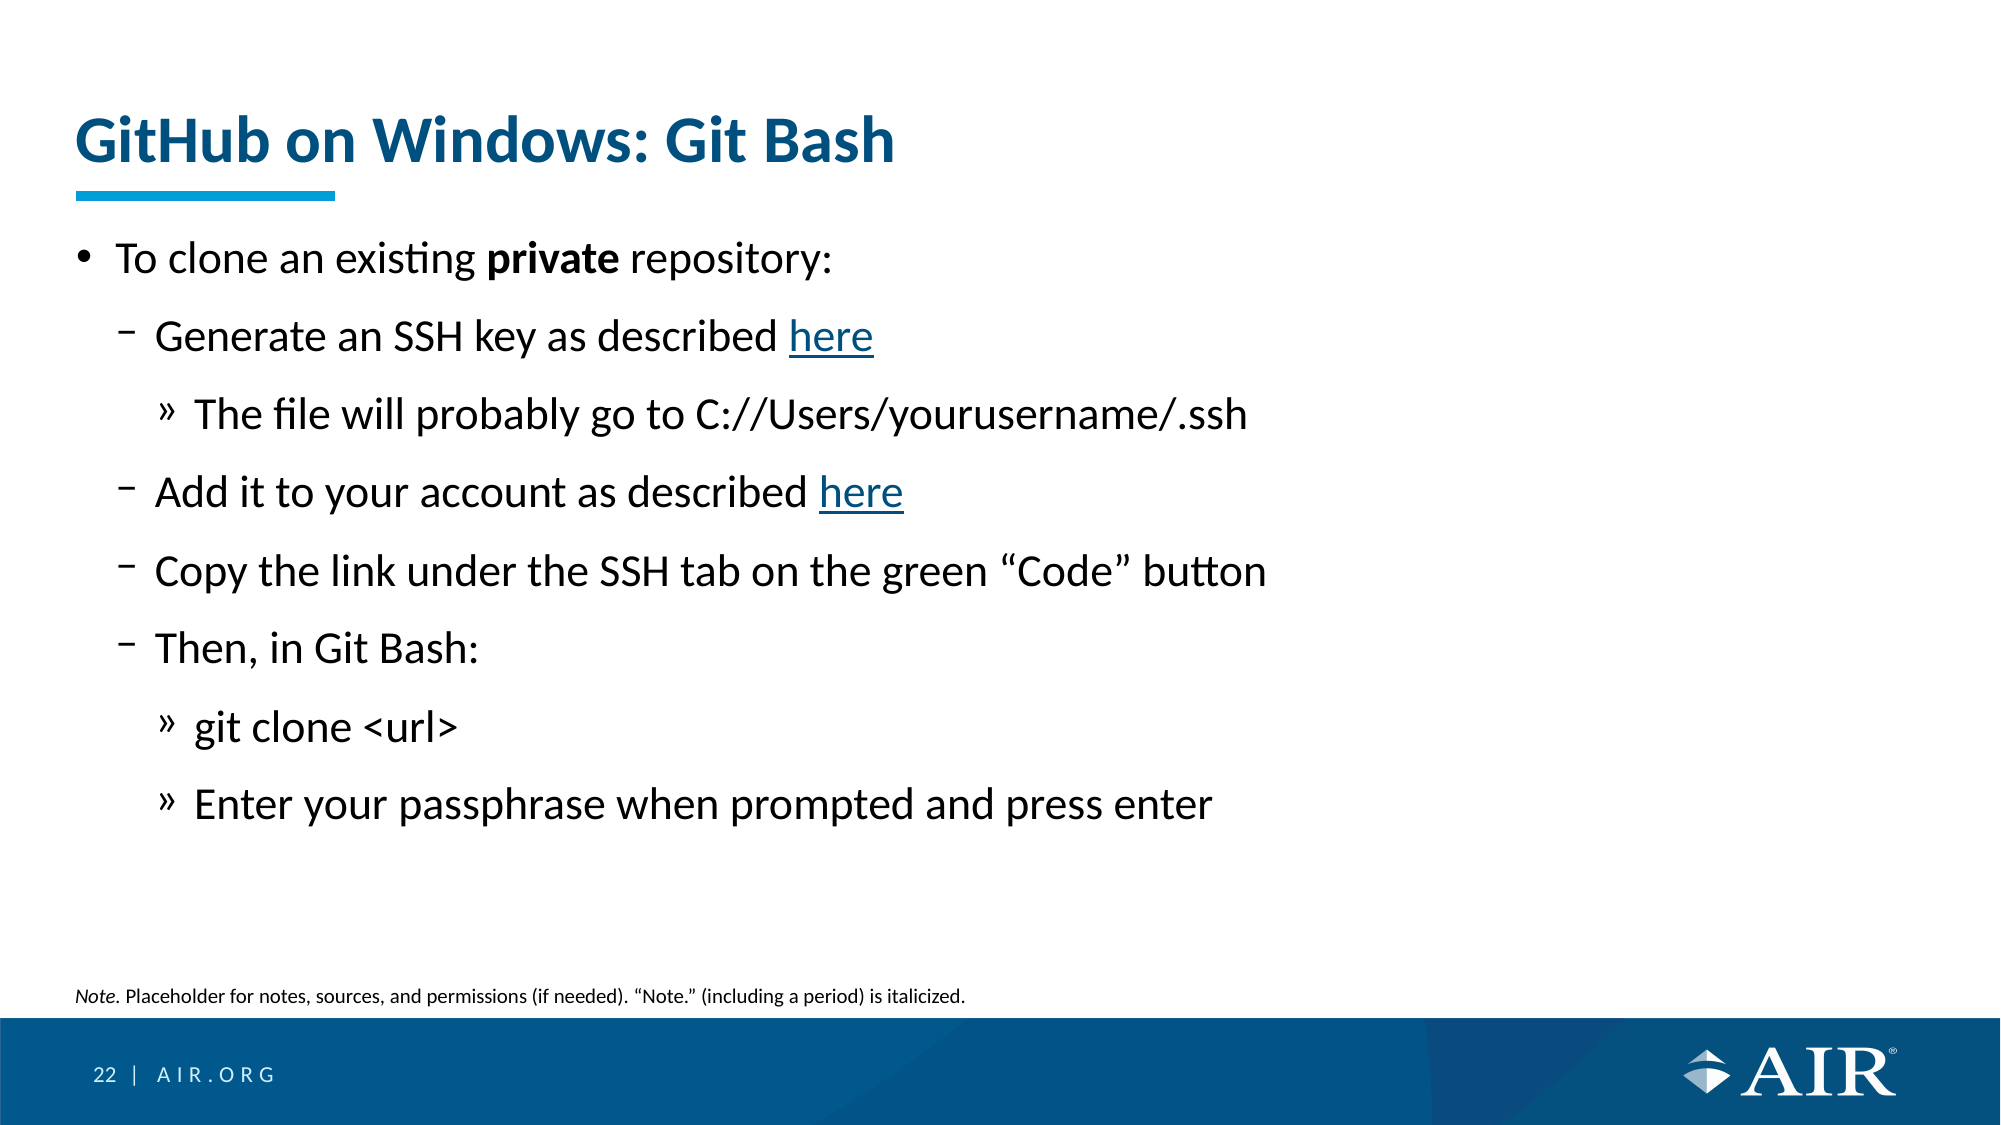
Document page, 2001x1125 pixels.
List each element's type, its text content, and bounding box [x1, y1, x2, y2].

picture [0, 0, 2001, 1125]
title GitHub on Windows: Git Bash [75, 0, 1925, 177]
list To clone an existing private repository: Generate an SSH key as described here The file will probably go to C://Users/yourusername/.ssh Add it to your account as described here Copy the link under the SSH tab on the green “Code” button Then, in Git Bash: git clone <url> Enter your passphrase when prompted and press enter [76, 214, 1926, 953]
slide_number 22 [75, 1052, 132, 1096]
list Note. Placeholder for notes, sources, and permissions (if needed). “Note.” (including a period) is italicized. [75, 952, 1925, 1008]
